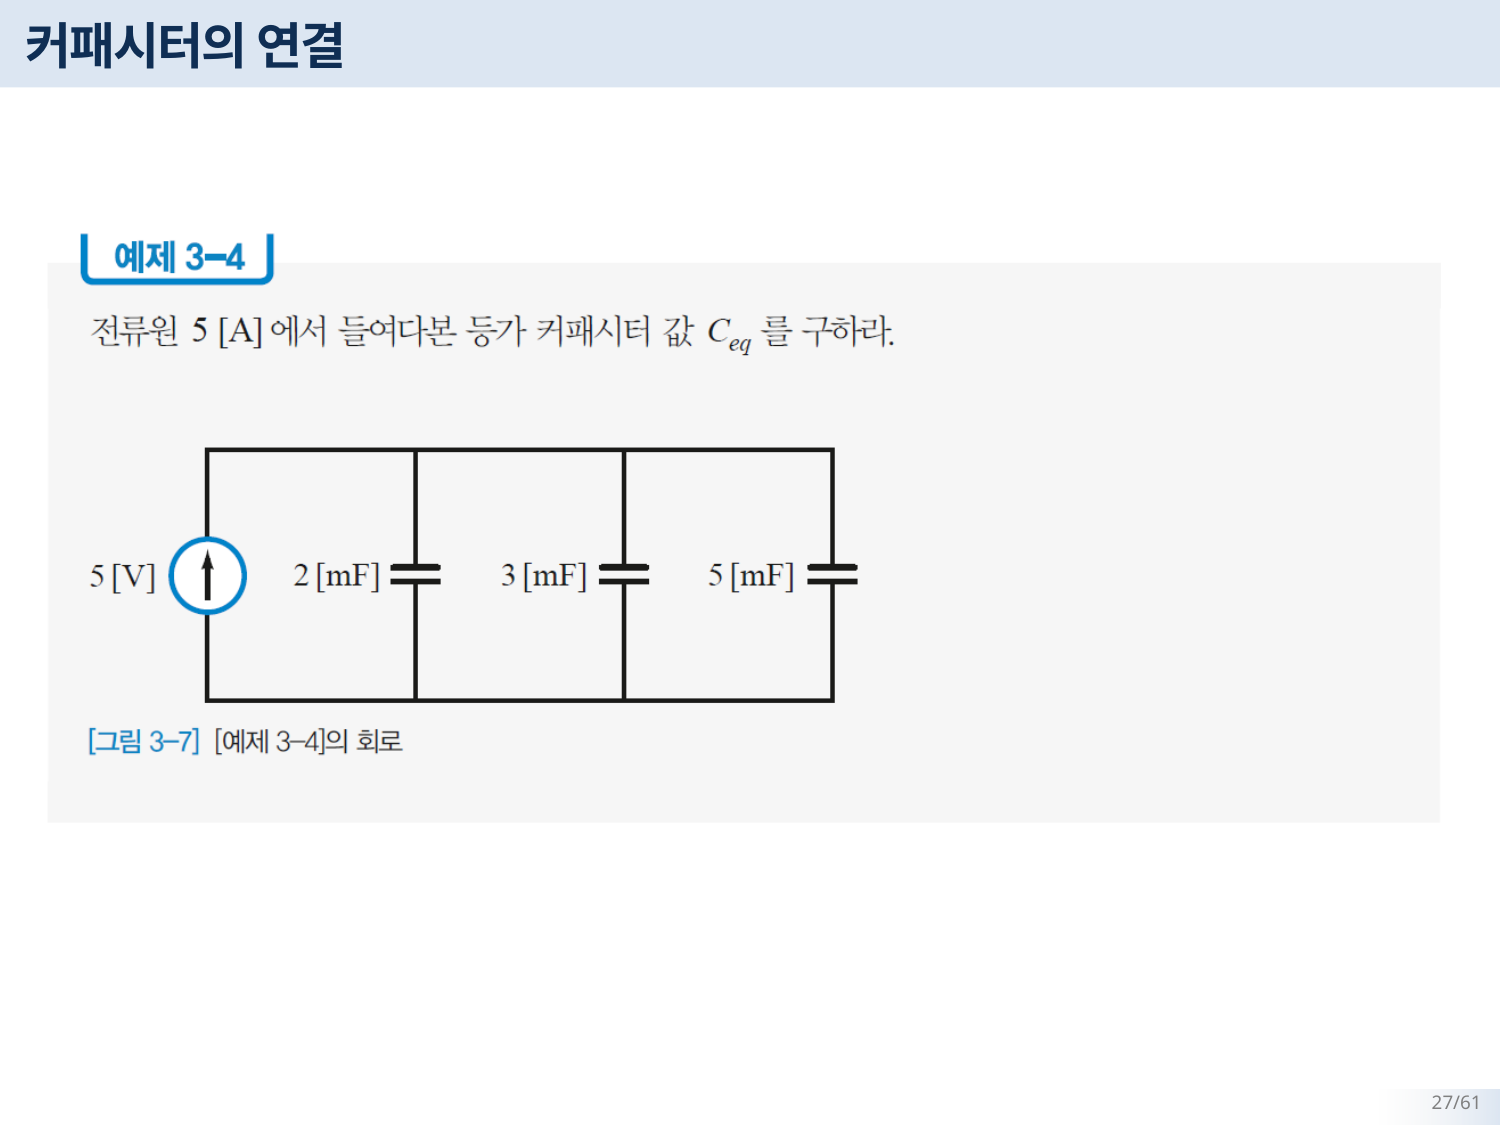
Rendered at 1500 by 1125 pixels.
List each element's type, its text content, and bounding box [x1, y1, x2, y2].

title 커패시터의 연결 [10, 5, 1288, 84]
picture [42, 223, 1451, 834]
